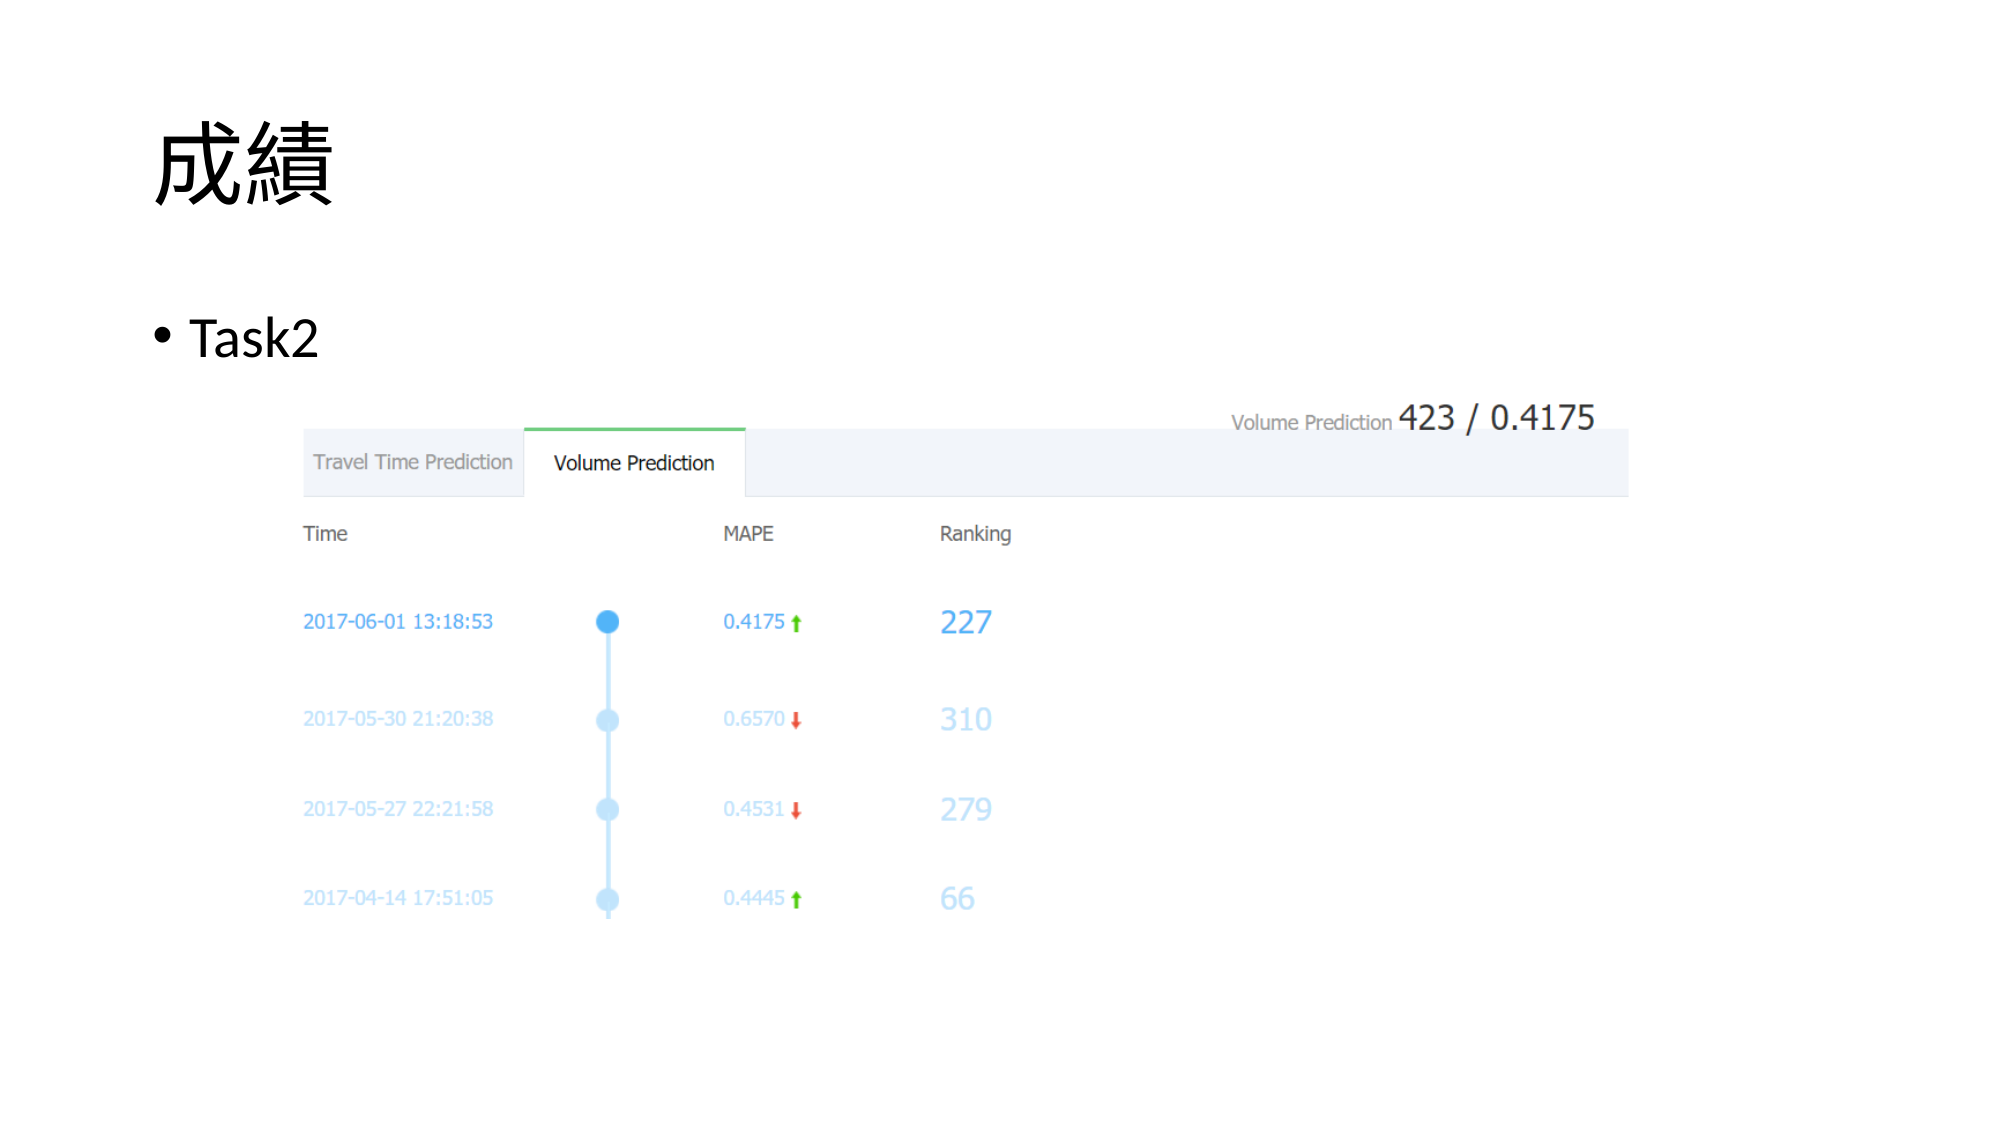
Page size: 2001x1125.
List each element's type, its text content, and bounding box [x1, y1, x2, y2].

list Task2 [137, 299, 1863, 1014]
picture [291, 393, 1646, 919]
title 成績 [137, 59, 1863, 278]
